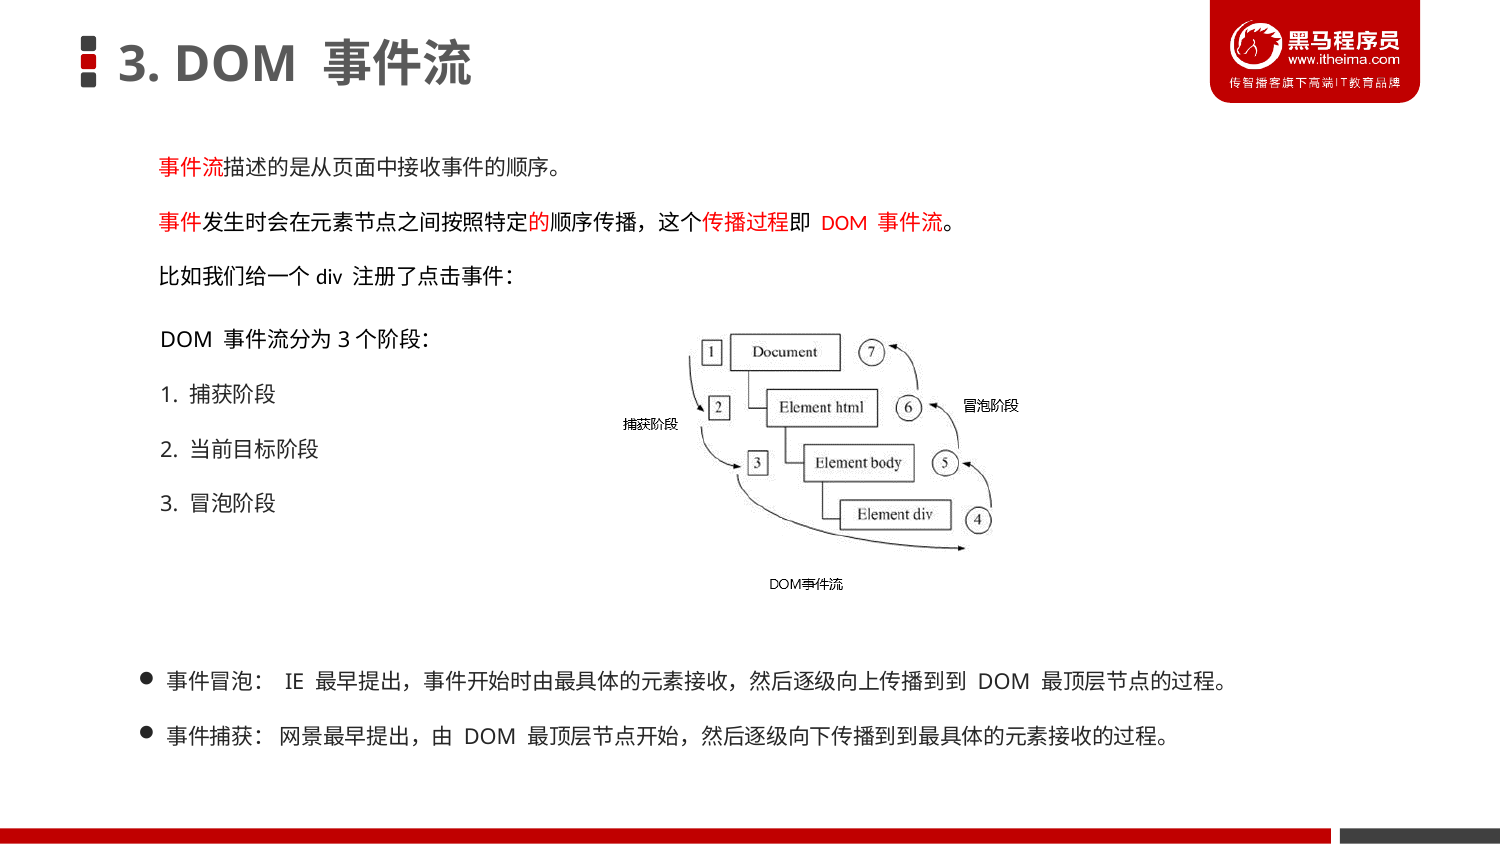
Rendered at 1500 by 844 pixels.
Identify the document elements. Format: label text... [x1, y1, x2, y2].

title 3. DOM 事件流 [103, 0, 1209, 130]
text_box 事件流描述的是从页面中接收事件的顺序。 事件发生时会在元素节点之间按照特定的顺序传播，这个传播过程即 DOM 事件流。 比如我们给一个div 注册了点击事件： [143, 133, 1209, 325]
text_box DOM 事件流分为3个阶段： 1. 捕获阶段 2. 当前目标阶段 3. 冒泡阶段 [145, 325, 581, 582]
picture [1211, 11, 1419, 97]
text_box 事件冒泡： IE 最早提出，事件开始时由最具体的元素接收，然后逐级向上传播到到 DOM 最顶层节点的过程。 事件捕获： 网景最早提出，由 DOM 最顶层节点开始，然后逐级向下传播到到最具体的元素接收的过程。 [123, 647, 1297, 760]
picture [614, 305, 1033, 613]
